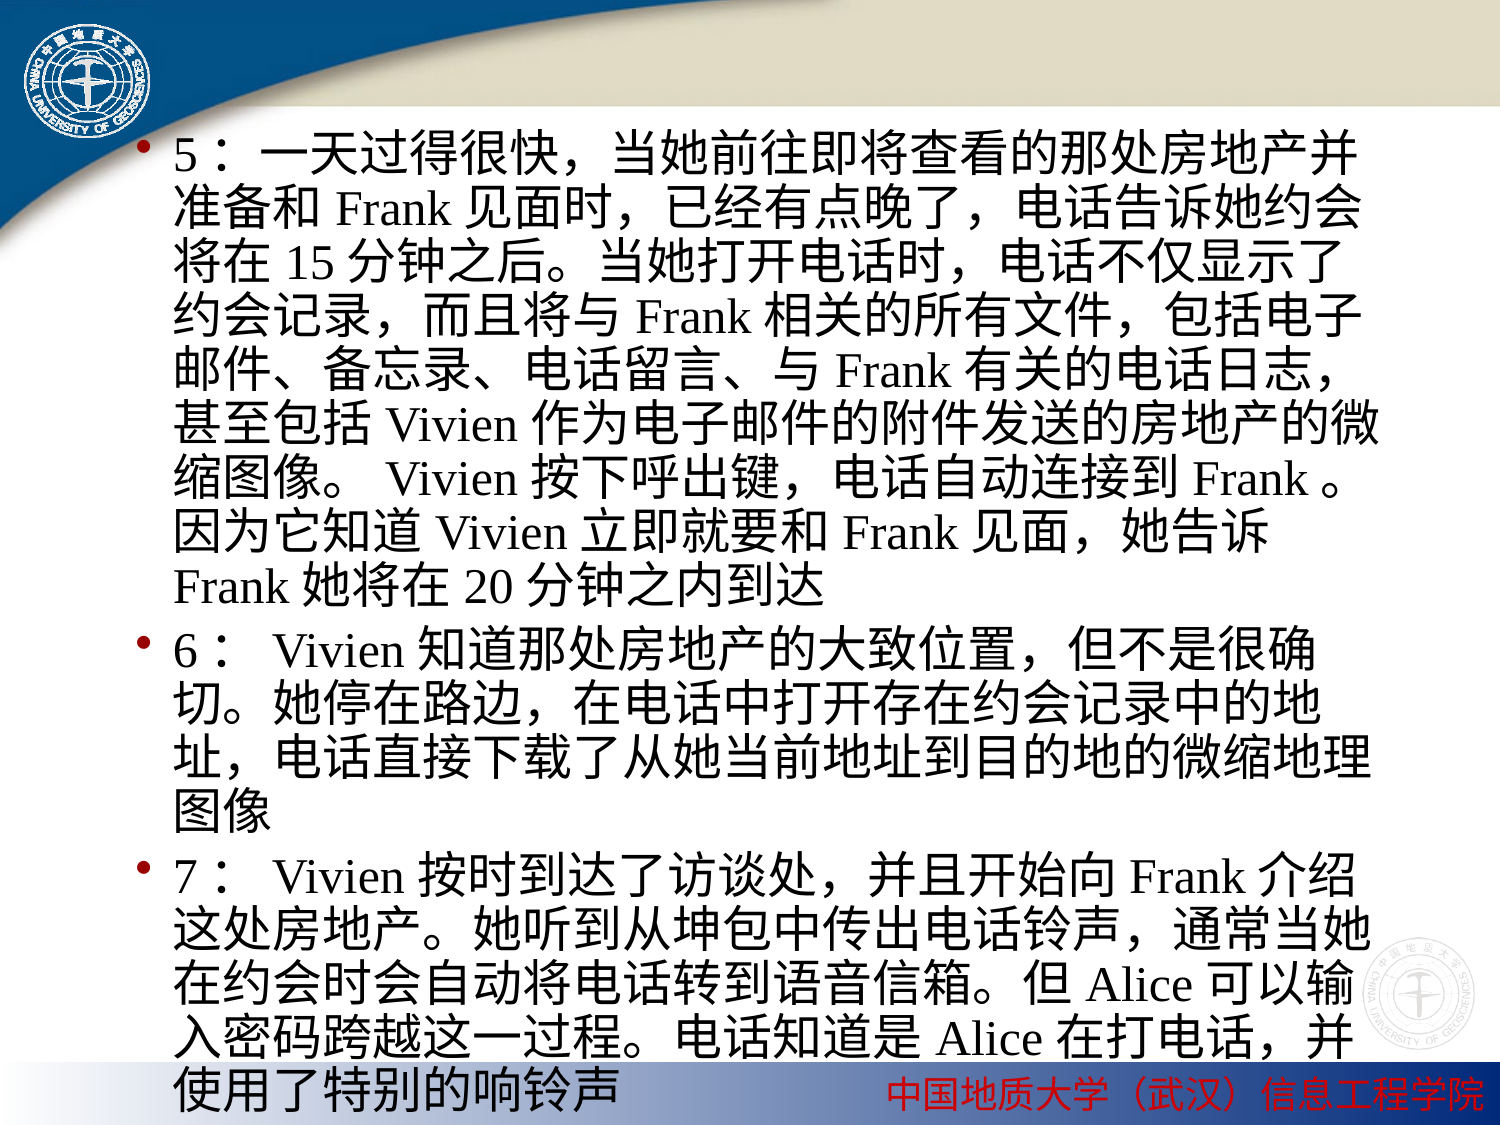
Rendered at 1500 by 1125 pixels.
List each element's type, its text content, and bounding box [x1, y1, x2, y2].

list 5：一天过得很快，当她前往即将查看的那处房地产并准备和Frank见面时，已经有点晚了，电话告诉她约会将在15分钟之后。当她打开电话时，电话不仅显示了约会记录，而且将与Frank相关的所有文件，包括电子邮件、备忘录、电话留言、与Frank有关的电话日志，甚至包括Vivien作为电子邮件的附件发送的房地产的微缩图像。Vivien按下呼出键，电话自动连接到Frank。因为它知道Vivien立即就要和Frank见面，她告诉Frank她将在20分钟之内到达 6：Vivien知道那处房地产的大致位置，但不是很确切。她停在路边，在电话中打开存在约会记录中的地址，电话直接下载了从她当前地址到目的地的微缩地理图像 7：Vivien按时到达了访谈处，并且开始向Frank介绍这处房地产。她听到从坤包中传出电话铃声，通常当她在约会时会自动将电话转到语音信箱。但Alice可以输入密码跨越这一过程。电话知道是Alice在打电话，并使用了特别的响铃声 [0, 120, 1400, 865]
picture [0, 0, 1500, 1062]
